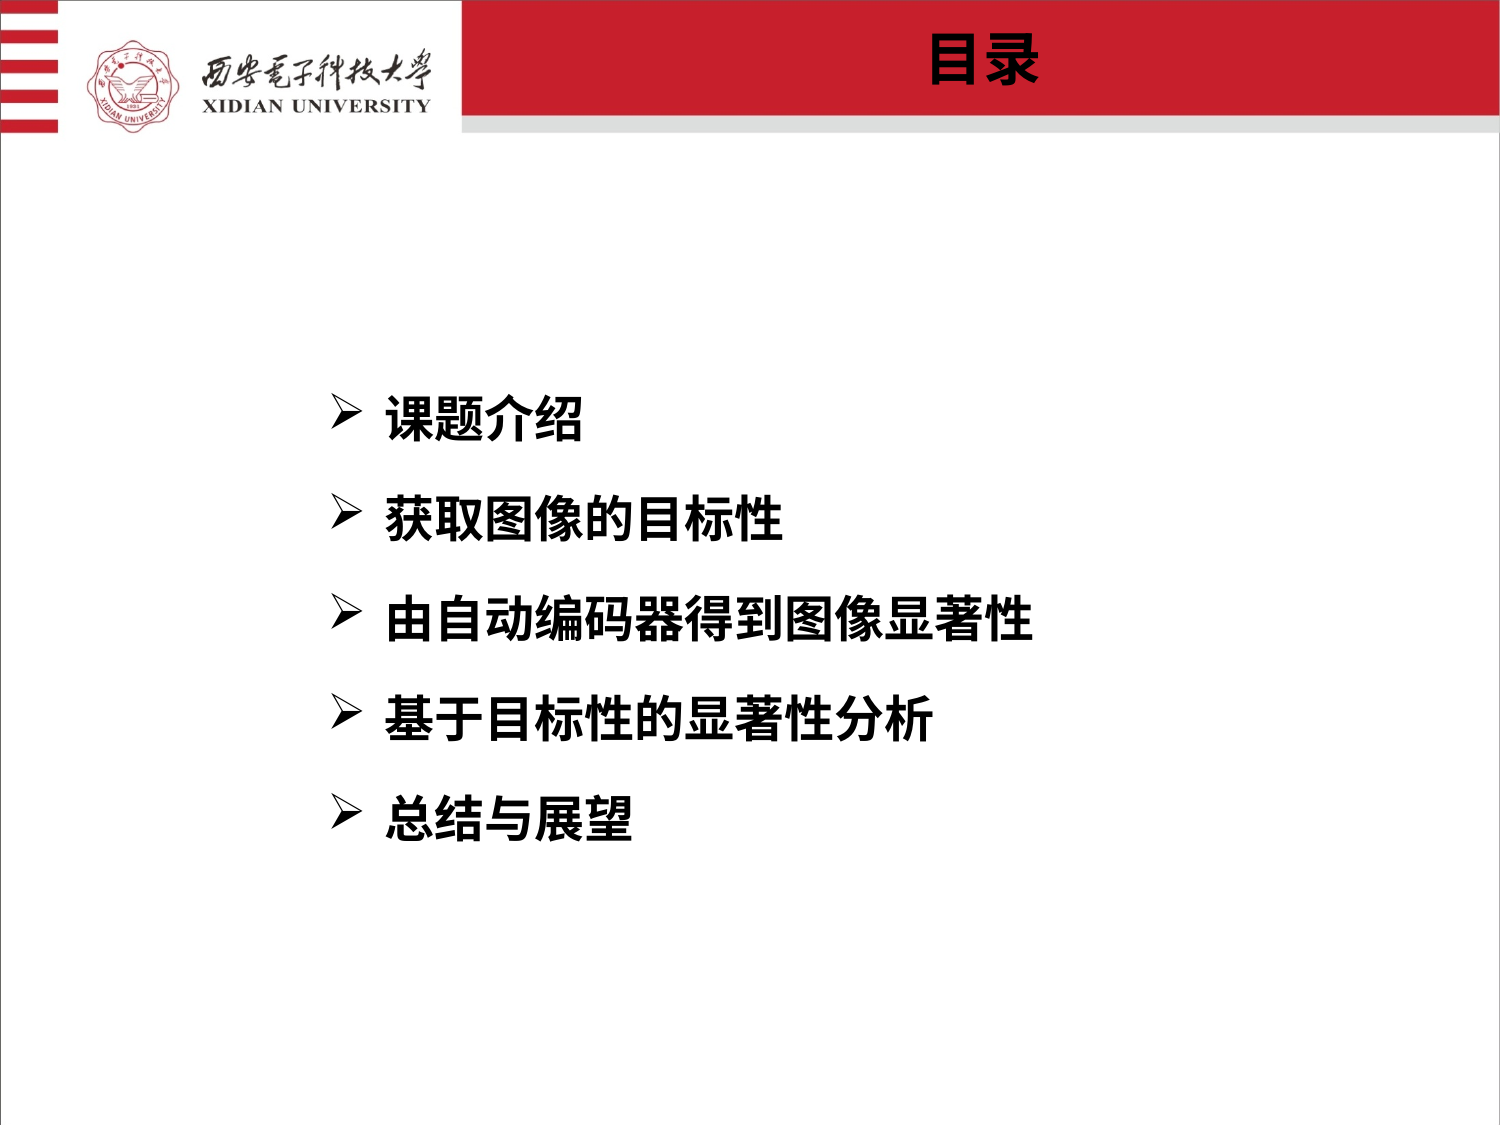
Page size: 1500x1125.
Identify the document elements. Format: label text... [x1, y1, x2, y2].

title 目录 [466, 0, 1500, 114]
list 课题介绍 获取图像的目标性 由自动编码器得到图像显著性 基于目标性的显著性分析 总结与展望 [312, 349, 1247, 906]
picture [0, 0, 1500, 1125]
